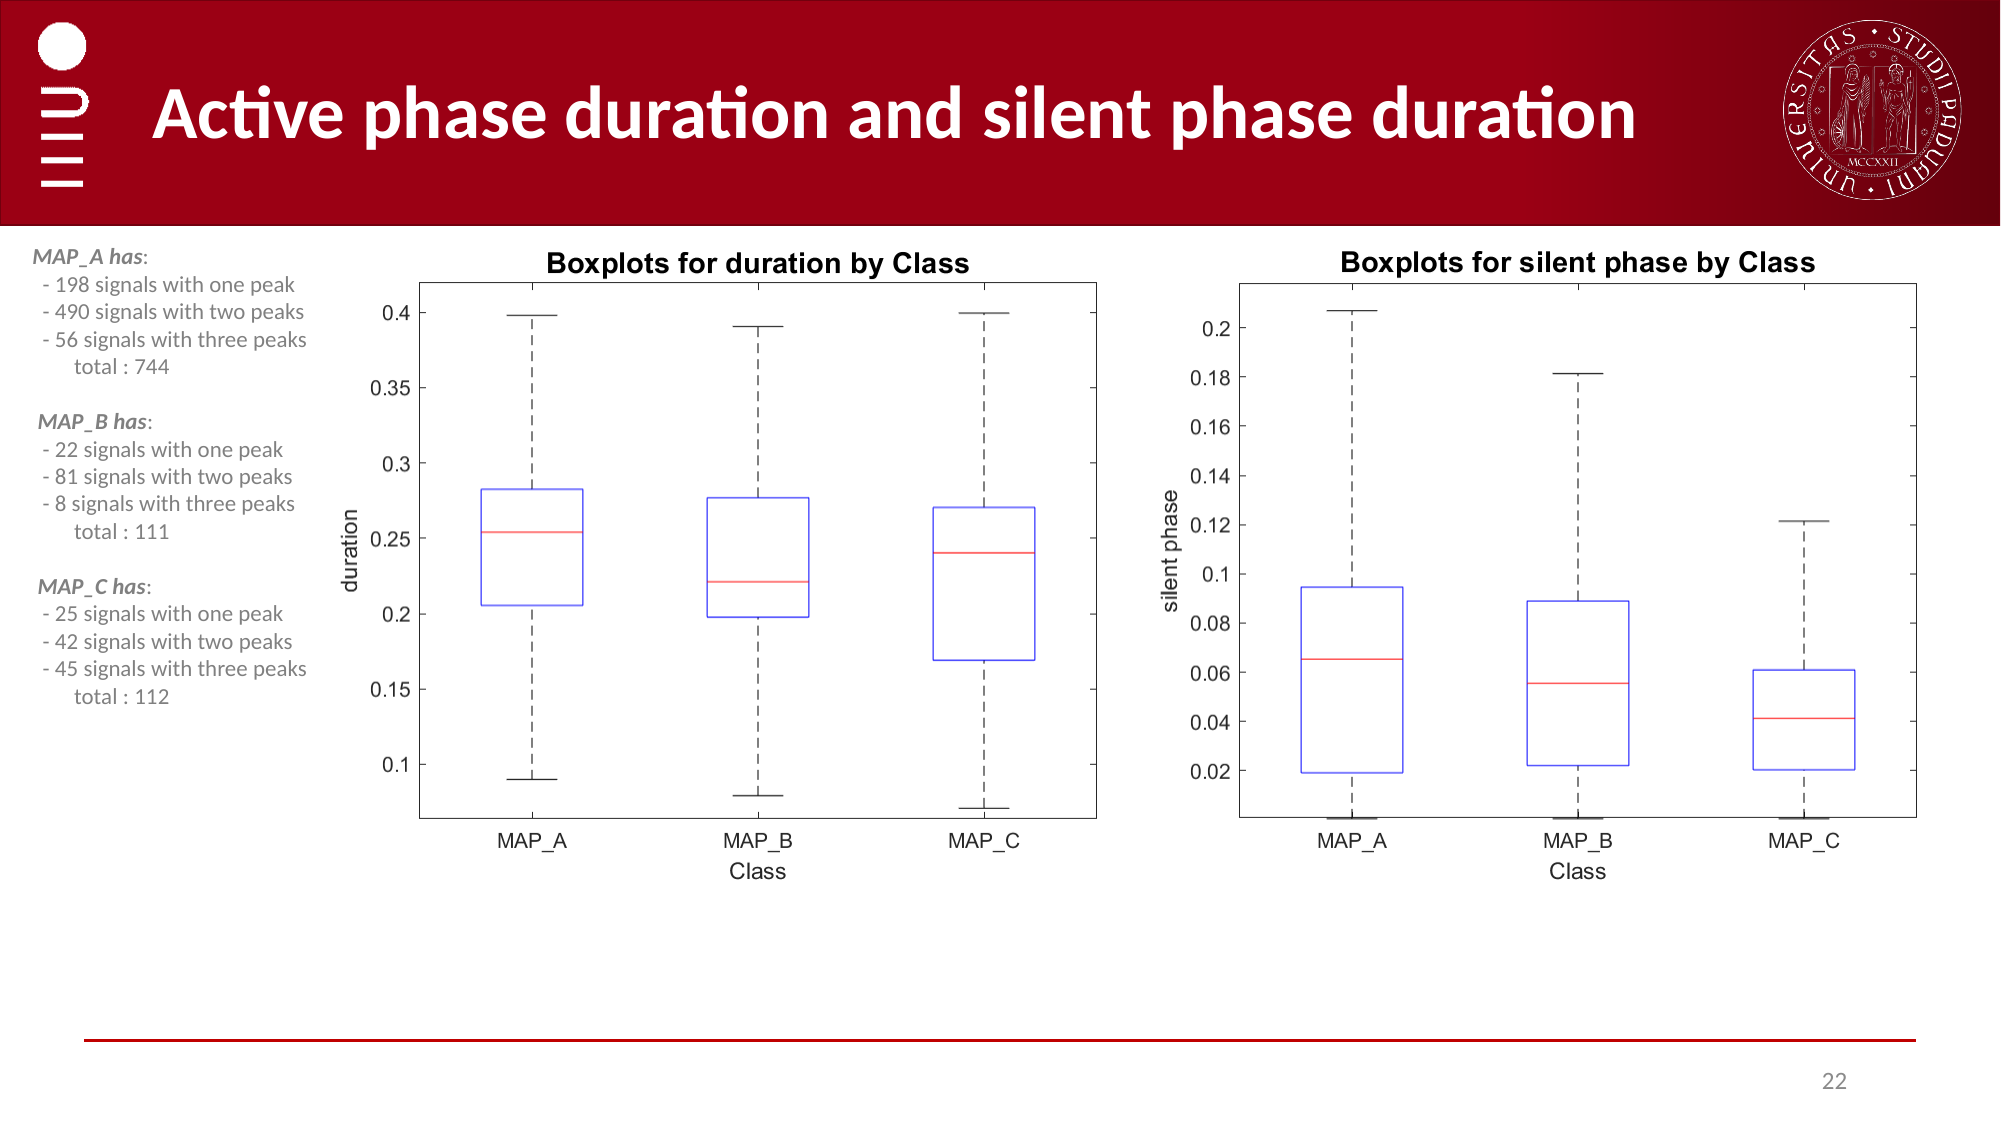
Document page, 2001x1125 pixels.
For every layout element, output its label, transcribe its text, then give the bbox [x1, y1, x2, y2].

text_box MAP_A has: - 198 signals with one peak - 490 signals with two peaks - 56 signals with three peaks total : 744 MAP_B has: - 22 signals with one peak - 81 signals with two peaks - 8 signals with three peaks total : 111 MAP_C has: - 25 signals with one peak - 42 signals with two peaks - 45 signals with three peaks total : 112 [17, 234, 305, 717]
slide_number 22 [1412, 1049, 1863, 1110]
title Active phase duration and silent phase duration [137, 34, 1763, 194]
picture [305, 234, 2000, 891]
picture [1783, 20, 1963, 200]
